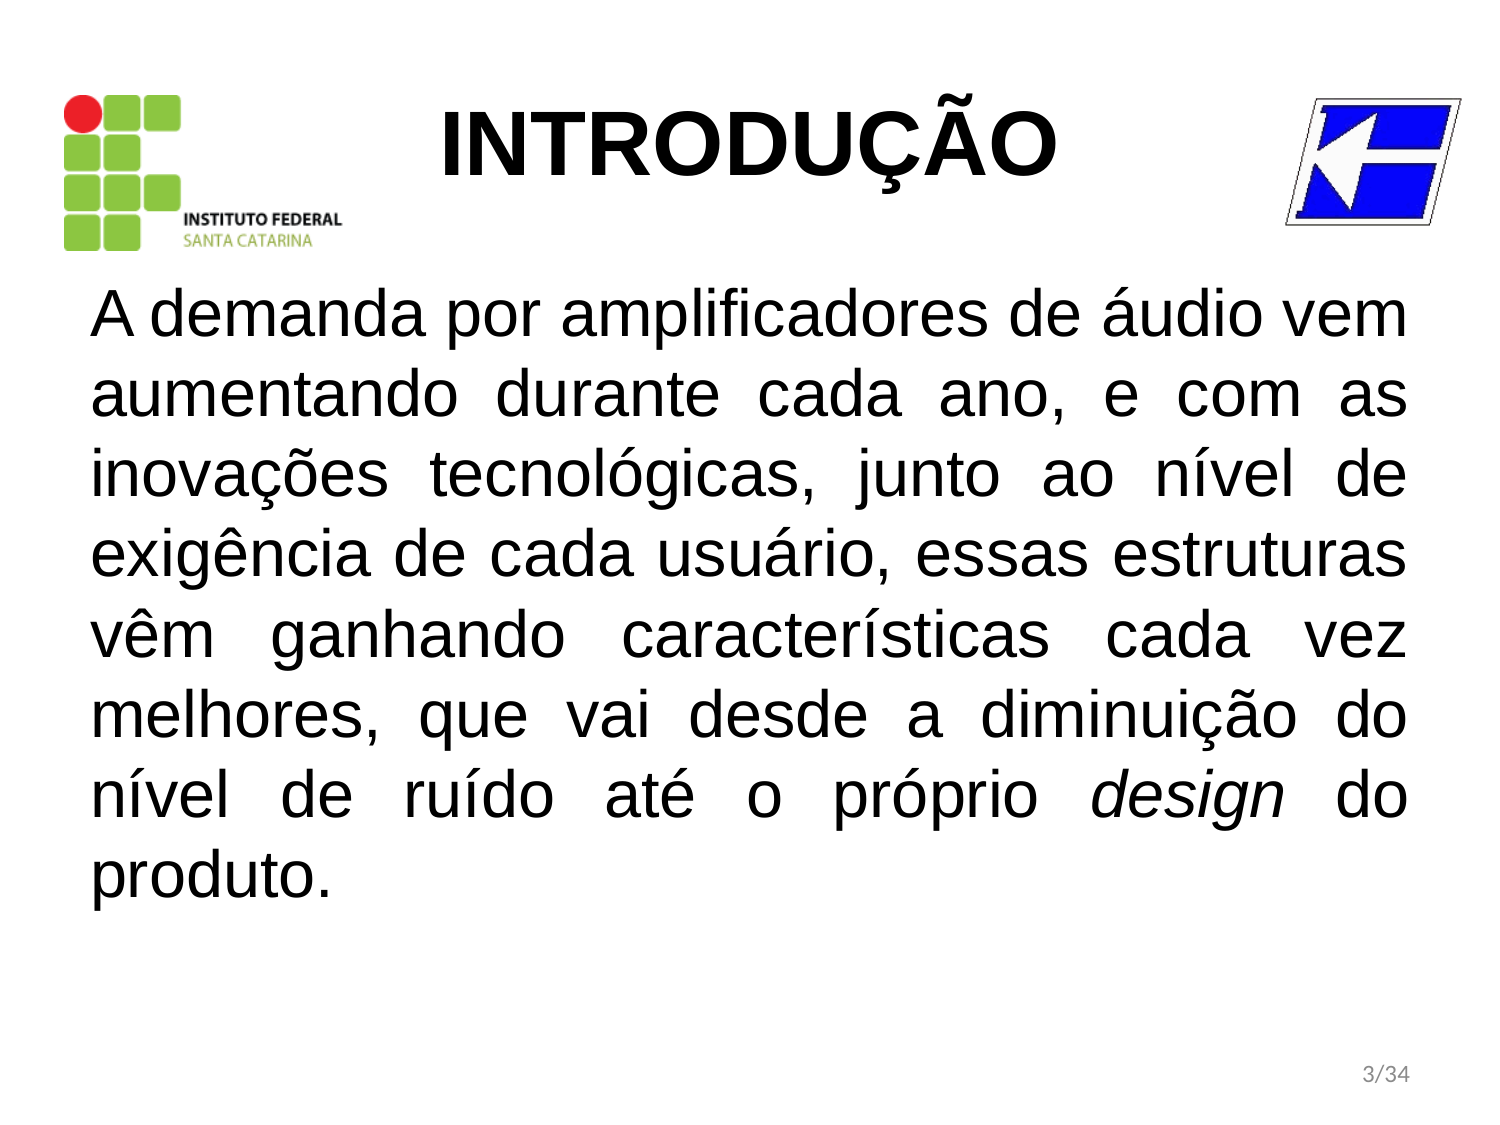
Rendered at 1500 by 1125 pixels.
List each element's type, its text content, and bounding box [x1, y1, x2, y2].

list A demanda por amplificadores de áudio vem aumentando durante cada ano, e com as inovações tecnológicas, junto ao nível de exigência de cada usuário, essas estruturas vêm ganhando características cada vez melhores, que vai desde a diminuição do nível de ruído até o próprio design do produto. [75, 262, 1425, 1005]
picture [64, 95, 343, 251]
title INTRODUÇÃO [75, 45, 1425, 233]
slide_number 3/34 [1074, 1042, 1425, 1103]
picture [1281, 95, 1465, 229]
